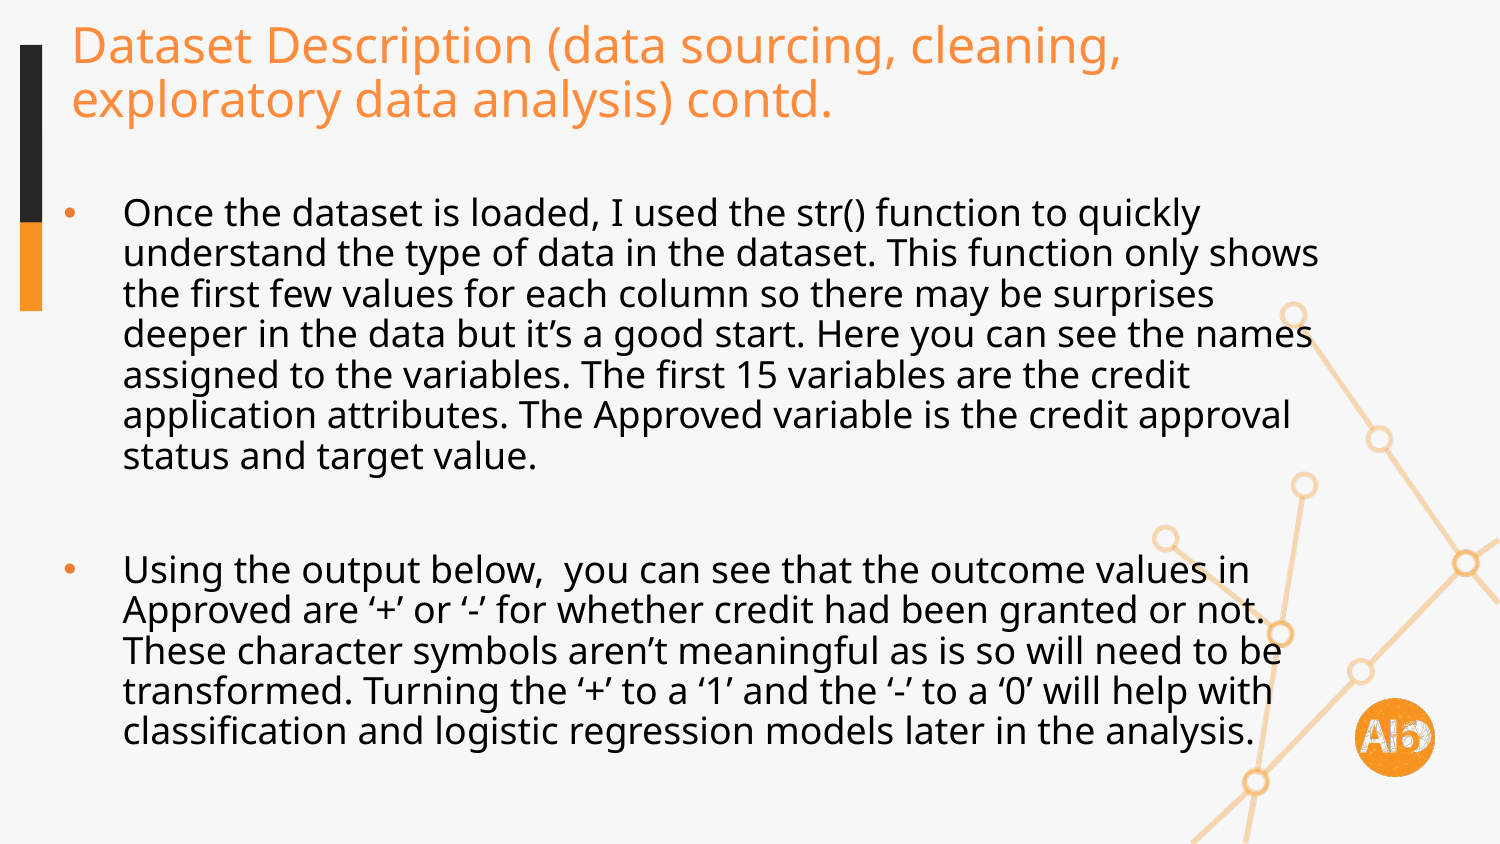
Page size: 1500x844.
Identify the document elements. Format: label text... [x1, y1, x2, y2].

picture [1151, 300, 1500, 844]
title Dataset Description (data sourcing, cleaning, exploratory data analysis) contd. [60, 21, 1355, 126]
list Once the dataset is loaded, I used the str() function to quickly understand the type of data in the dataset. This function only shows the first few values for each column so there may be surprises deeper in the data but it’s a good start. Here you can see the names assigned to the variables. The first 15 variables are the credit application attributes. The Approved variable is the credit approval status and target value. Using the output below, you can see that the outcome values in Approved are ‘+’ or ‘-’ for whether credit had been granted or not. These character symbols aren’t meaningful as is so will need to be transformed. Turning the ‘+’ to a ‘1’ and the ‘-’ to a ‘0’ will help with classification and logistic regression models later in the analysis. [36, 126, 1355, 453]
